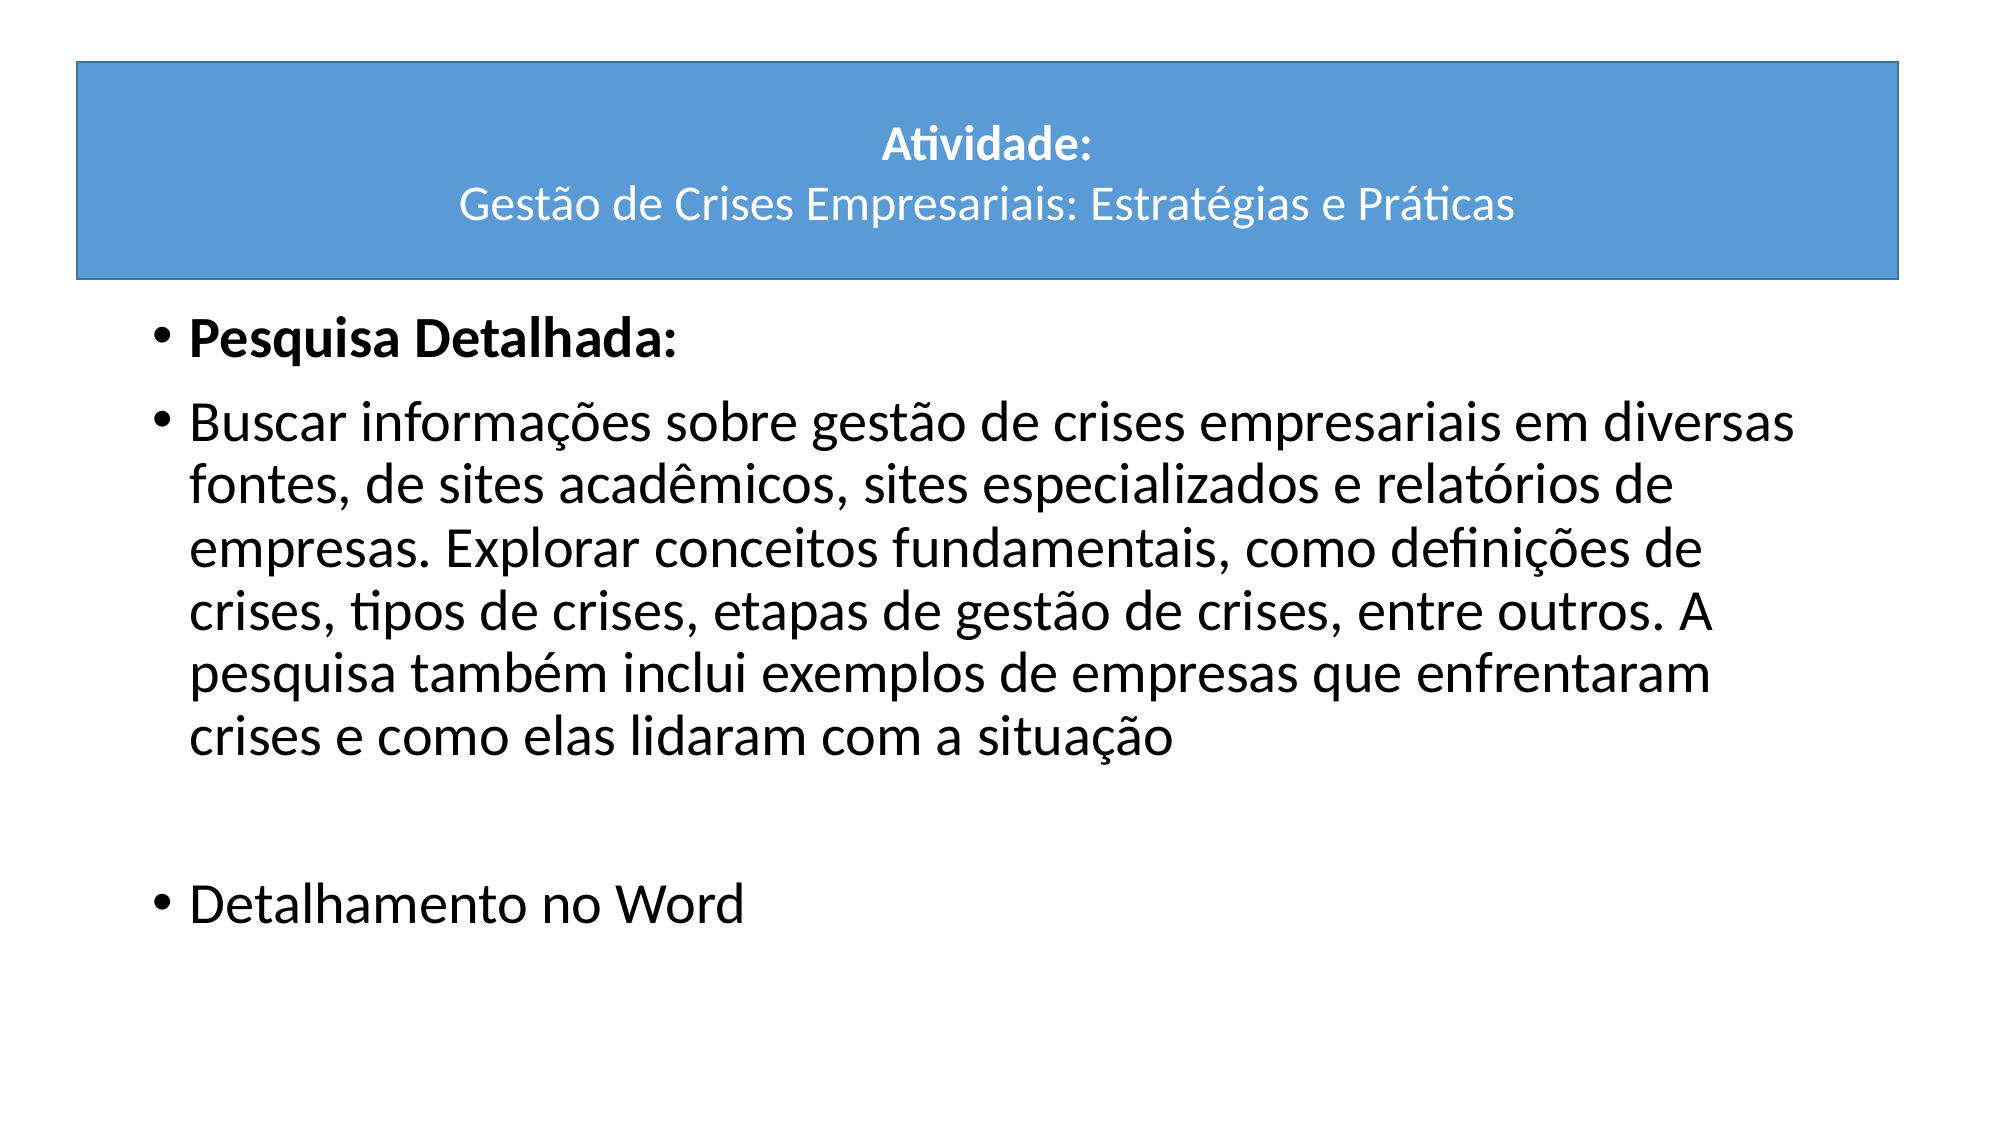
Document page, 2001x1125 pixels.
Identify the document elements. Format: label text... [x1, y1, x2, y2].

list Pesquisa Detalhada: Buscar informações sobre gestão de crises empresariais em diversas fontes, de sites acadêmicos, sites especializados e relatórios de empresas. Explorar conceitos fundamentais, como definições de crises, tipos de crises, etapas de gestão de crises, entre outros. A pesquisa também inclui exemplos de empresas que enfrentaram crises e como elas lidaram com a situação Detalhamento no Word [137, 299, 1863, 1014]
text_box Atividade: Gestão de Crises Empresariais: Estratégias e Práticas [76, 61, 1899, 280]
